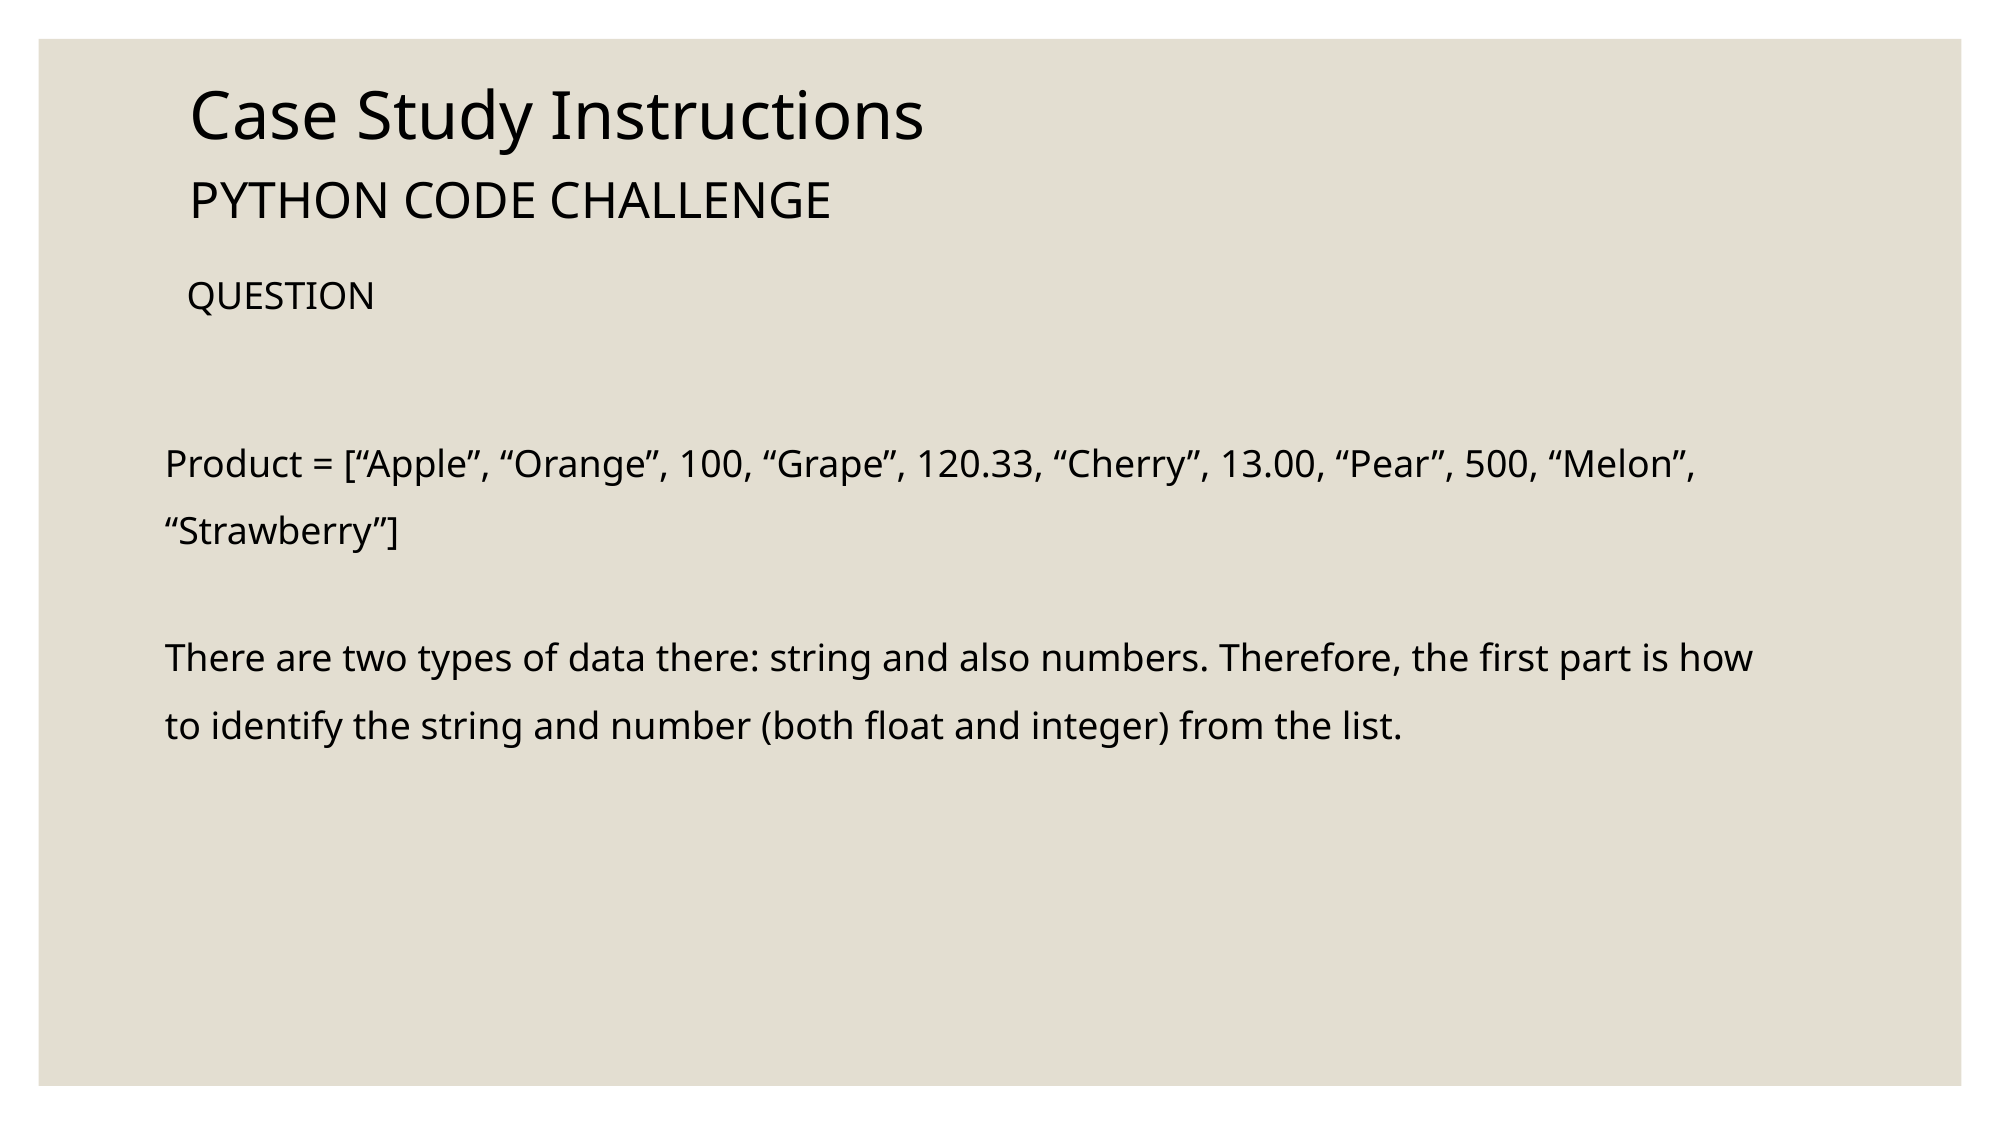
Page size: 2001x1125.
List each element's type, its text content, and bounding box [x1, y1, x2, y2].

text_box PYTHON CODE CHALLENGE [174, 139, 1825, 265]
title Case Study Instructions [174, 55, 1825, 139]
text_box There are two types of data there: string and also numbers. Therefore, the first part is how to identify the string and number (both float and integer) from the list. [150, 604, 1775, 755]
text_box Product = [“Apple”, “Orange”, 100, “Grape”, 120.33, “Cherry”, 13.00, “Pear”, 500, “Melon”, “Strawberry”] [149, 409, 1725, 560]
text_box QUESTION [171, 264, 391, 325]
